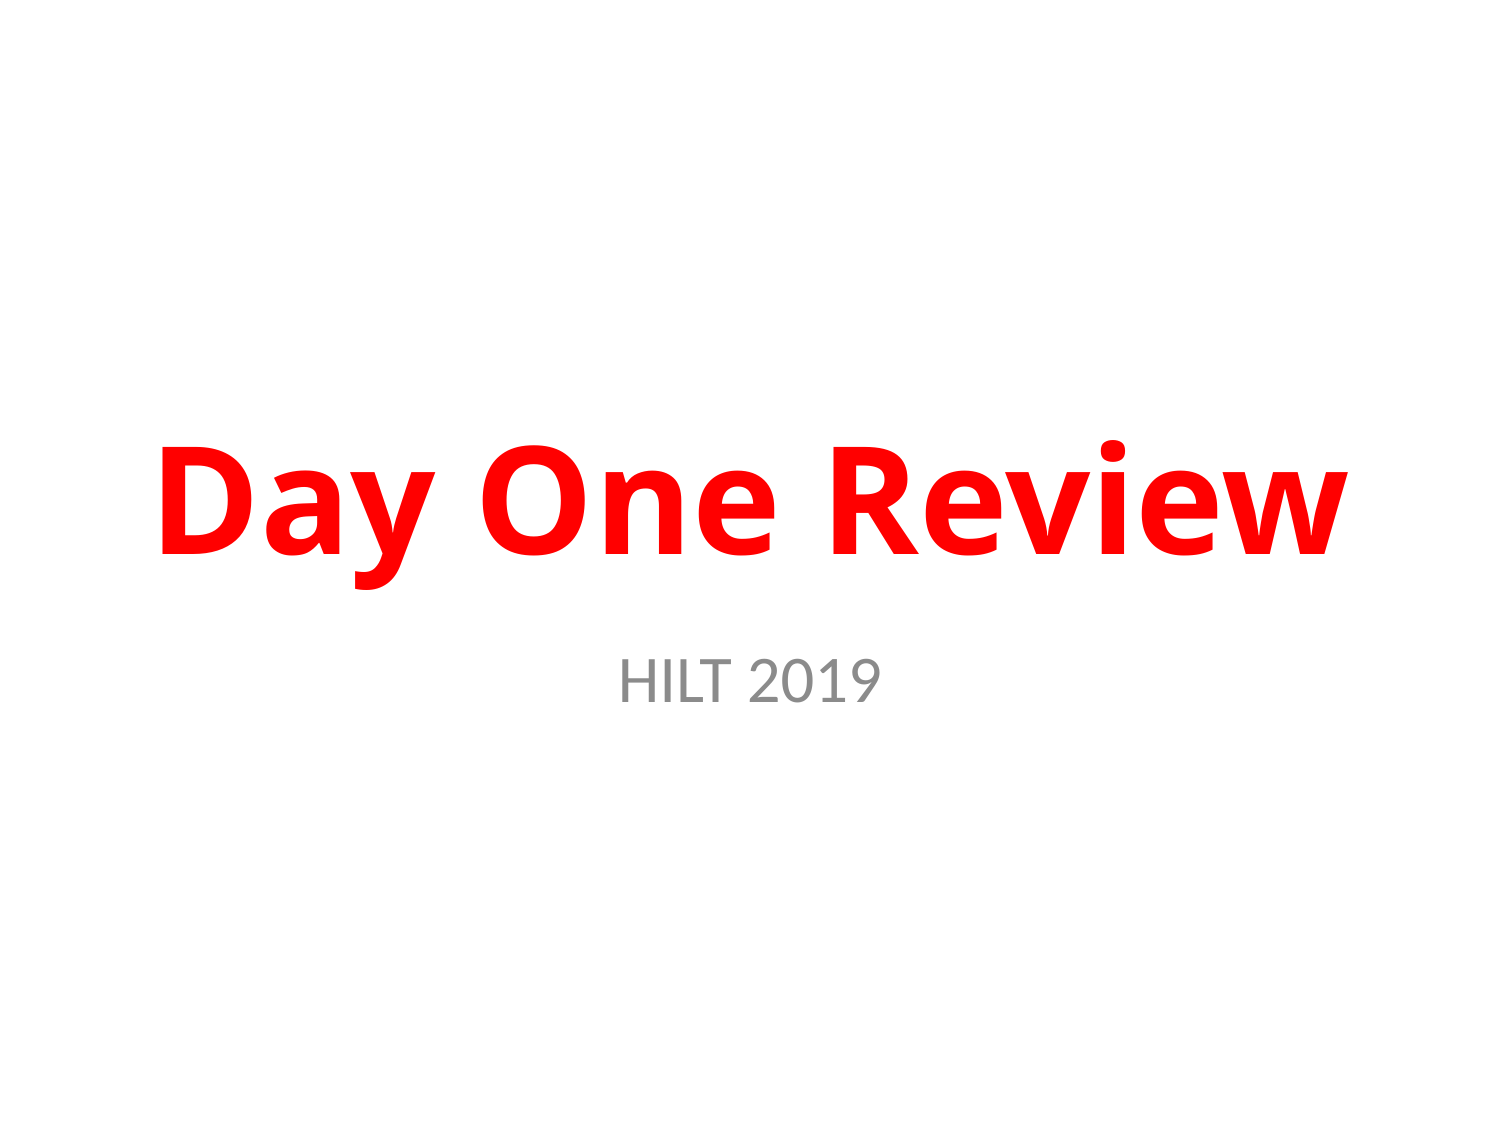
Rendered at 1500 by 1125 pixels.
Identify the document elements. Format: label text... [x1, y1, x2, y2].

subtitle HILT 2019 [112, 621, 1388, 793]
title Day One Review [112, 346, 1388, 600]
